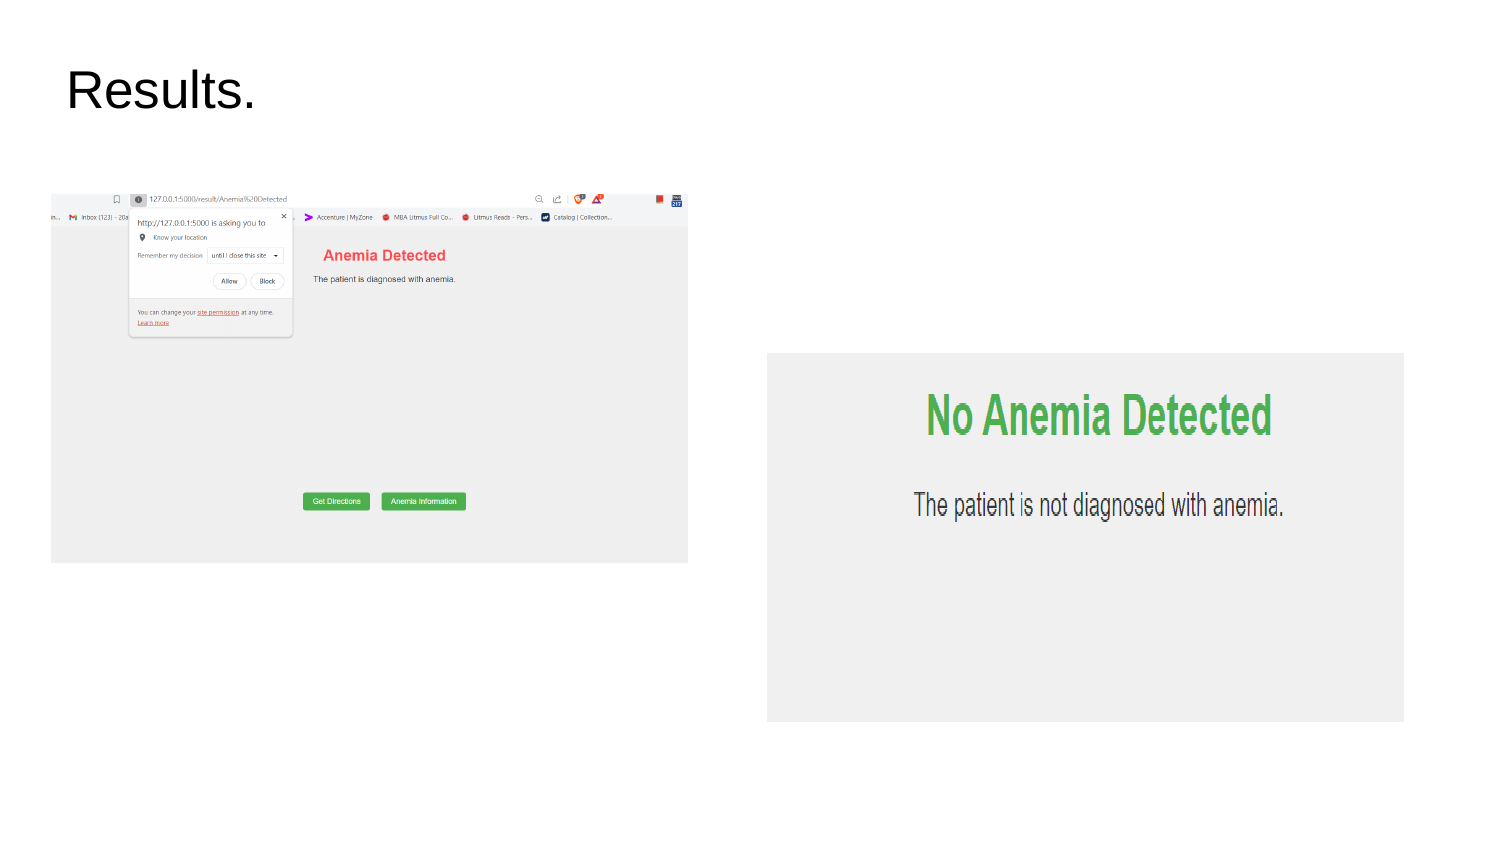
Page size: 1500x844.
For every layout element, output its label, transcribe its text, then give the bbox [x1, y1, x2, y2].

picture [766, 353, 1404, 722]
picture [50, 194, 688, 563]
title Results. [51, 40, 1449, 134]
